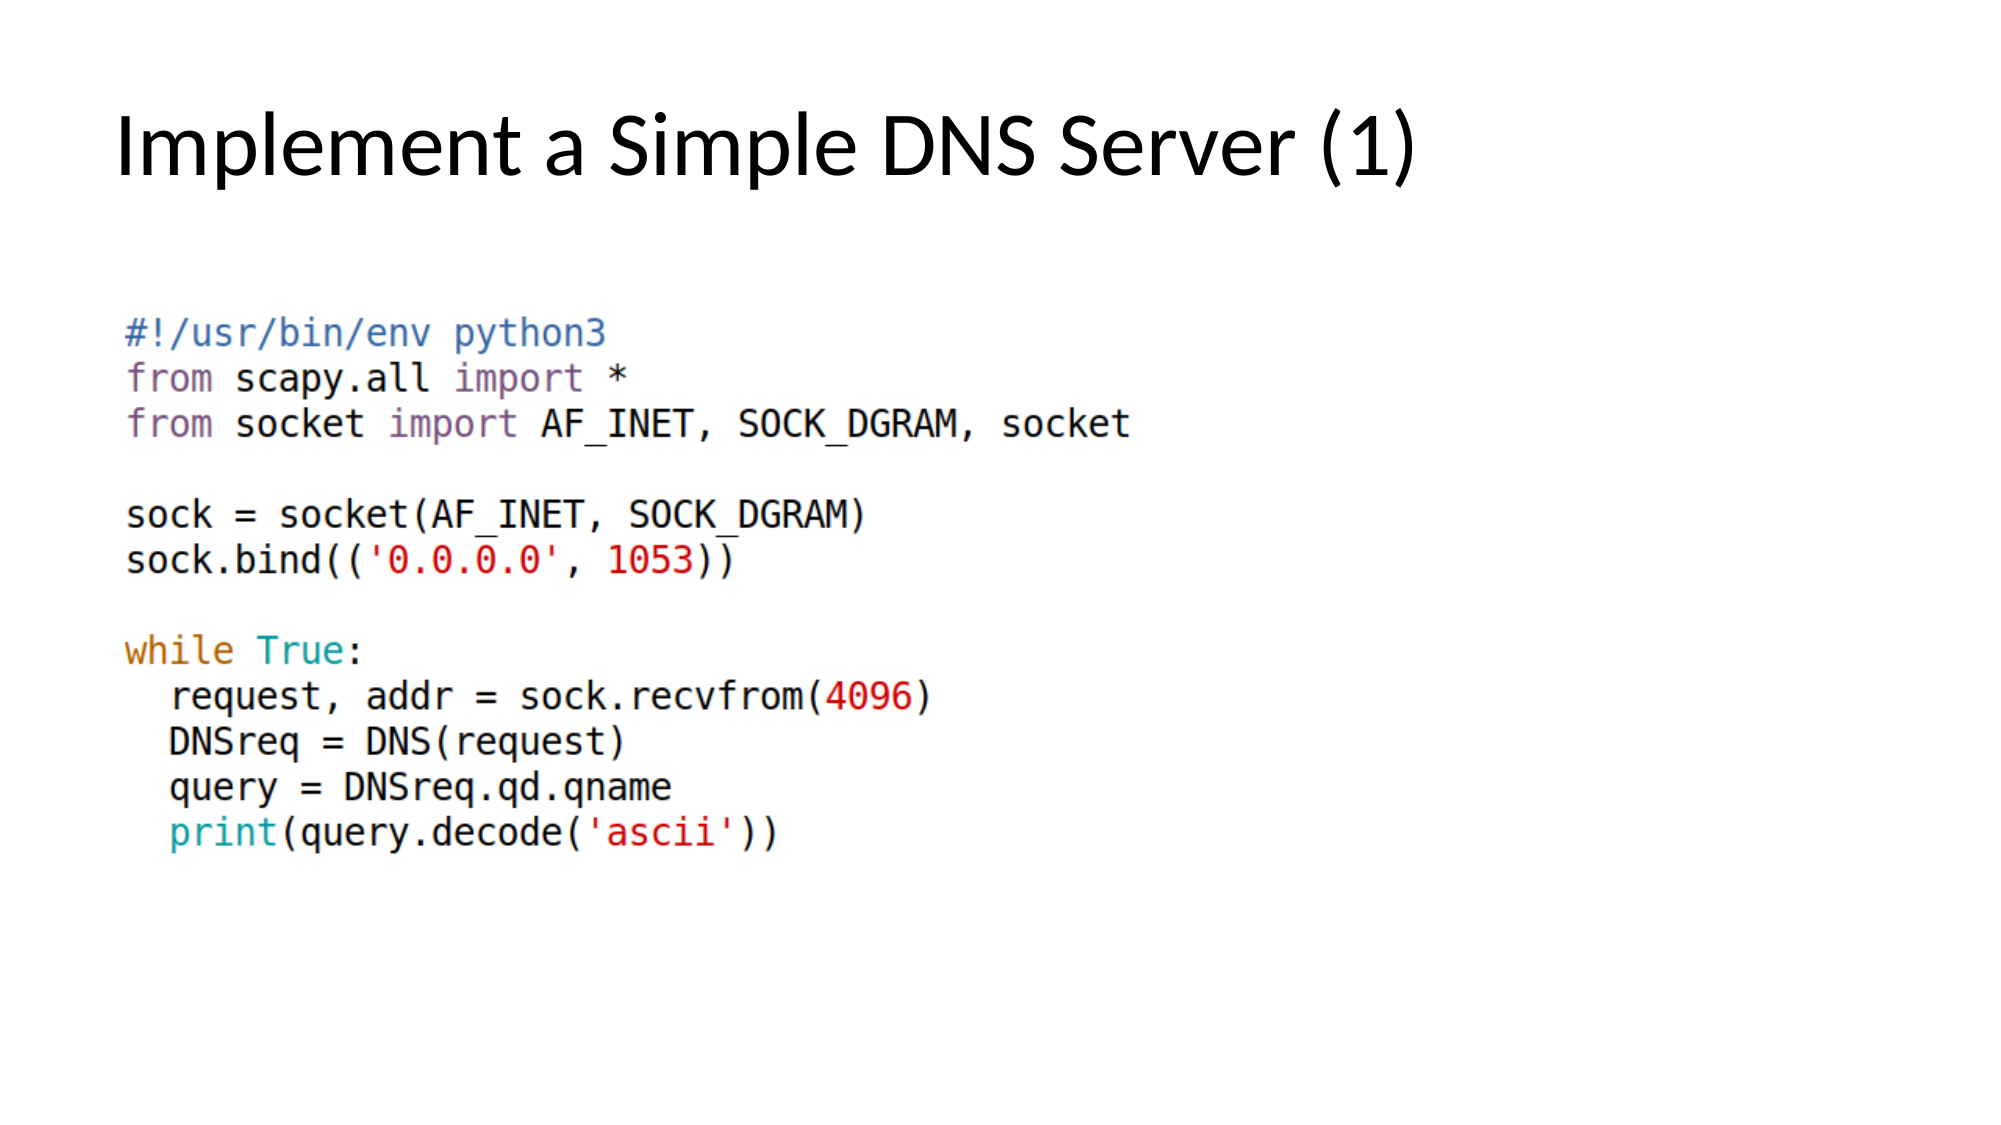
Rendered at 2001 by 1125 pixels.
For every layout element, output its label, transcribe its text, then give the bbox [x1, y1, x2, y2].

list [124, 312, 1421, 885]
title Implement a Simple DNS Server (1) [99, 45, 1900, 233]
